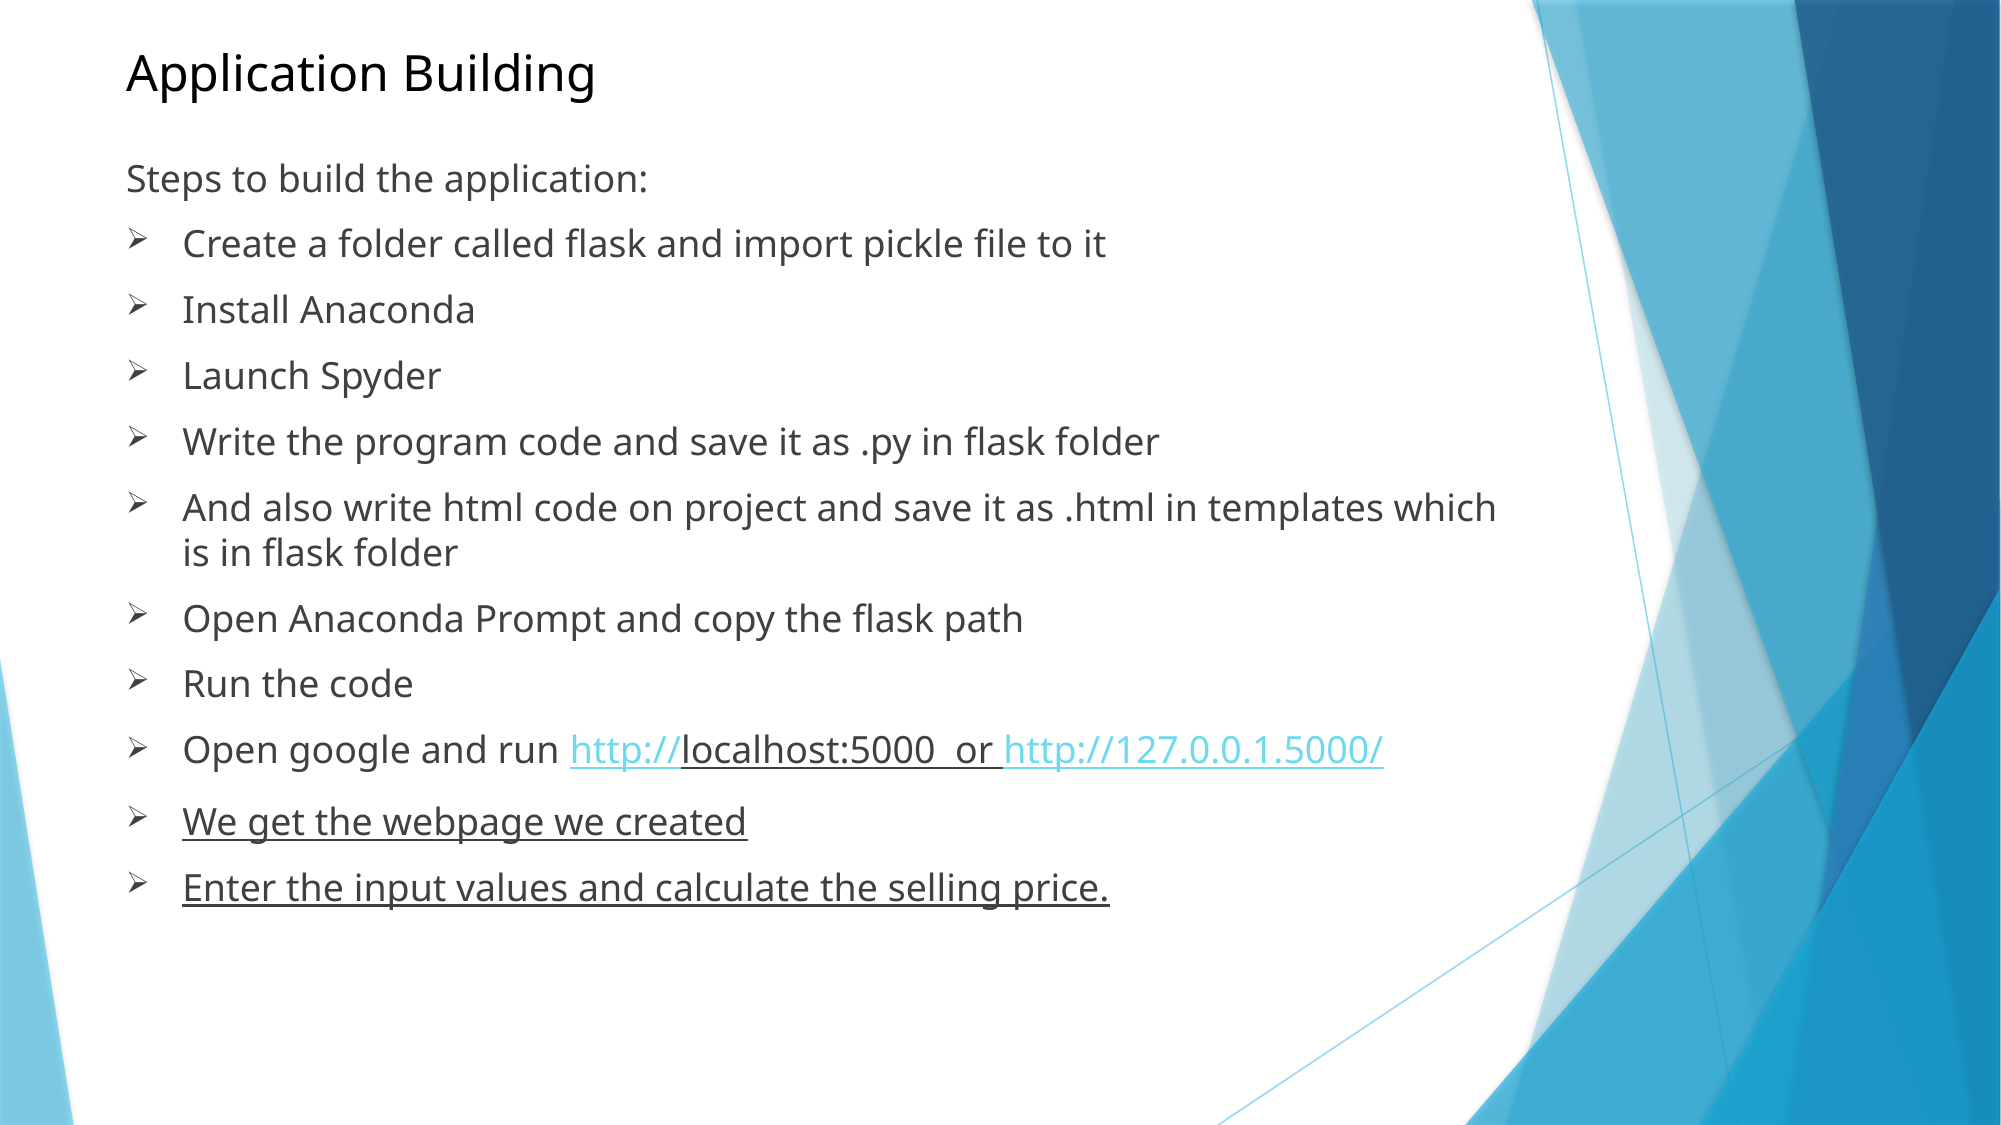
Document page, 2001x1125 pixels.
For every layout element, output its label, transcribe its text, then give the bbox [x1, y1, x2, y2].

list Steps to build the application: Create a folder called flask and import pickle file to it Install Anaconda Launch Spyder Write the program code and save it as .py in flask folder And also write html code on project and save it as .html in templates which is in flask folder Open Anaconda Prompt and copy the flask path Run the code Open google and run http://localhost:5000 or http://127.0.0.1.5000/ We get the webpage we created Enter the input values and calculate the selling price. [111, 147, 1522, 991]
title Application Building [111, 33, 1522, 134]
